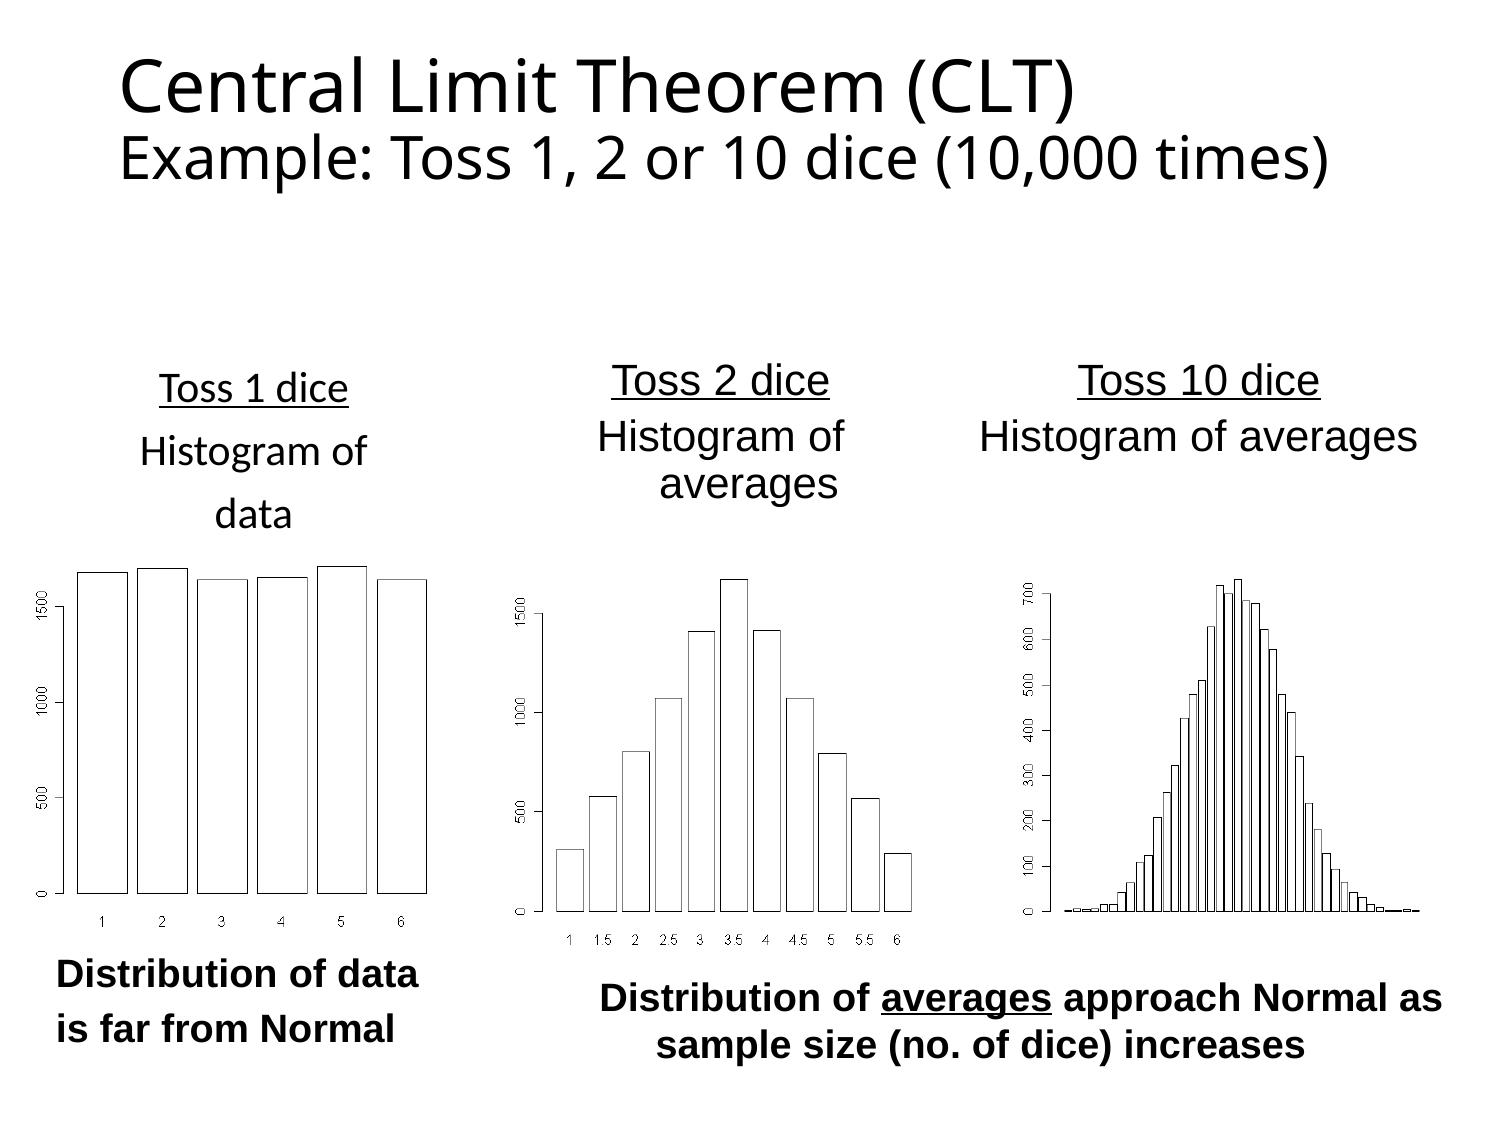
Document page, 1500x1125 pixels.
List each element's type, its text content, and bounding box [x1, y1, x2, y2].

text_box Toss 2 dice Histogram of averages [501, 349, 940, 551]
title Central Limit Theorem (CLT) Example: Toss 1, 2 or 10 dice (10,000 times) [103, 20, 1397, 222]
picture [986, 562, 1466, 994]
list Toss 1 dice Histogram of data [88, 361, 420, 550]
text_box Distribution of averages approach Normal as sample size (no. of dice) increases [584, 964, 1500, 1090]
picture [478, 574, 958, 994]
picture [0, 550, 473, 975]
text_box Distribution of data is far from Normal [41, 940, 490, 1066]
text_box Toss 10 dice Histogram of averages [962, 349, 1436, 551]
